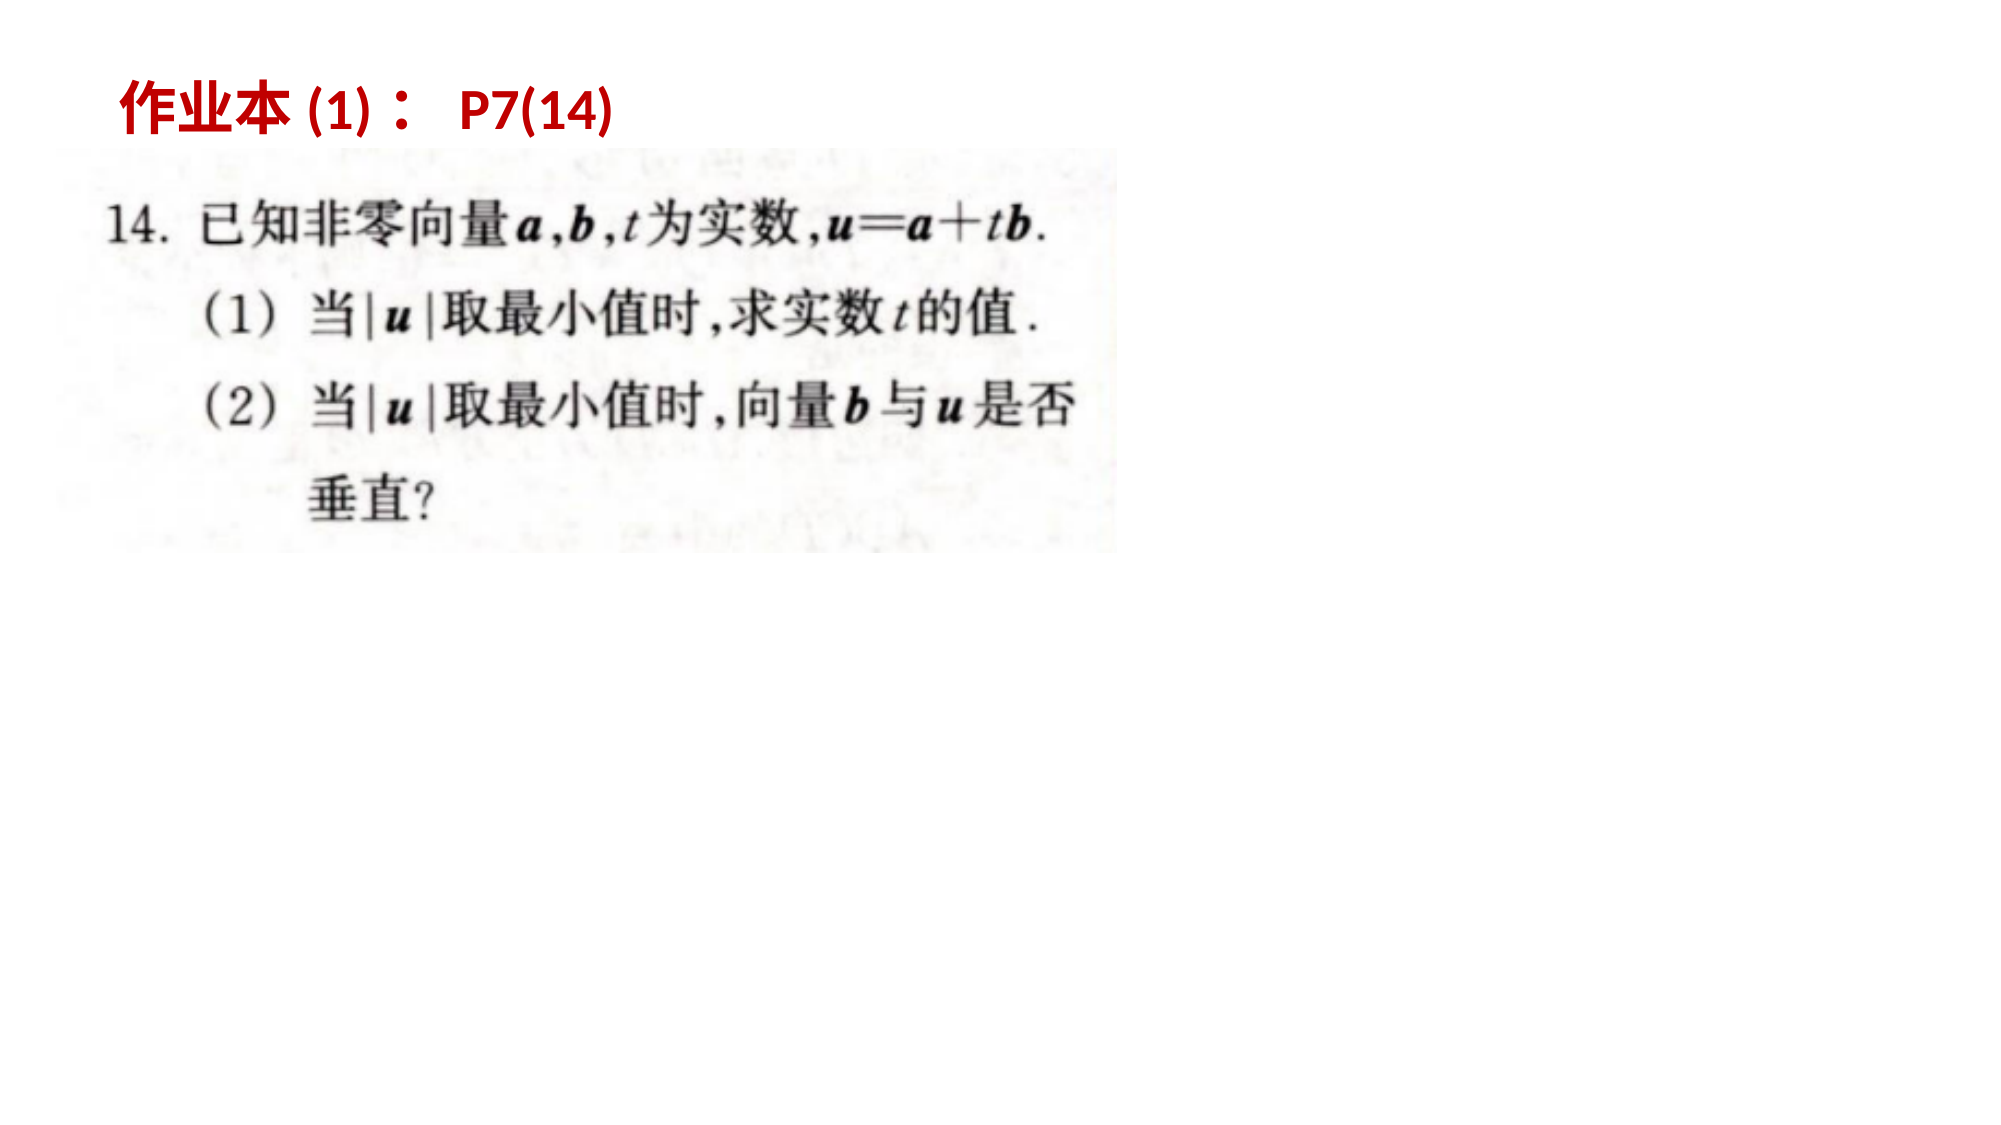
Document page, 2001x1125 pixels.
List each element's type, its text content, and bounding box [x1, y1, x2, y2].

text_box 作业本(1)：P7(14) [103, 63, 703, 148]
picture [56, 148, 1117, 553]
